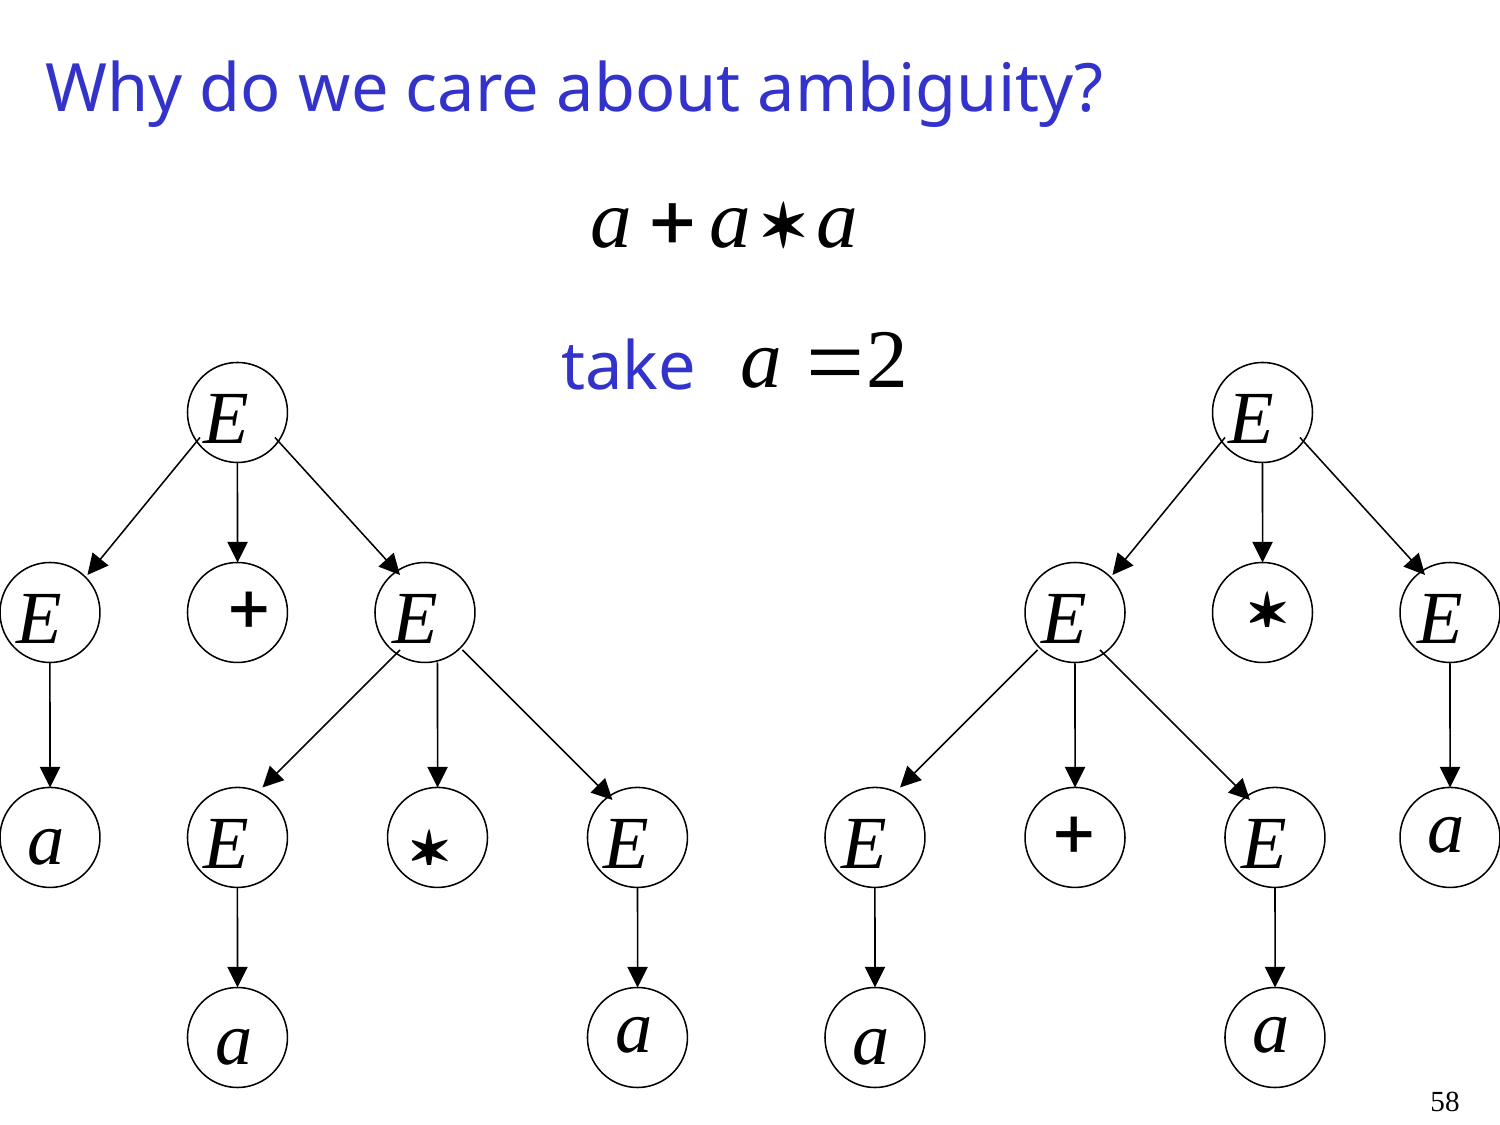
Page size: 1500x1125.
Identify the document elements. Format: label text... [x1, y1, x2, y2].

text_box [197, 812, 257, 874]
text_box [1249, 587, 1286, 627]
text_box [1252, 462, 1273, 563]
text_box [39, 662, 61, 788]
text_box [737, 324, 909, 394]
text_box [1224, 787, 1325, 888]
text_box [825, 787, 925, 888]
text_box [10, 587, 69, 649]
text_box [1299, 437, 1426, 575]
text_box take [546, 315, 712, 411]
text_box [0, 562, 100, 663]
text_box [274, 437, 400, 575]
text_box [587, 787, 688, 888]
text_box [187, 562, 288, 663]
text_box [1400, 787, 1500, 888]
text_box [227, 887, 248, 988]
text_box [262, 656, 395, 788]
text_box [0, 787, 100, 888]
text_box [627, 887, 648, 988]
slide_number 58 [1162, 1074, 1476, 1125]
text_box [1025, 787, 1126, 888]
text_box [825, 987, 925, 1088]
text_box [187, 362, 288, 463]
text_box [587, 197, 863, 255]
text_box [1212, 562, 1313, 663]
text_box [227, 462, 248, 563]
text_box [864, 888, 886, 988]
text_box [597, 812, 657, 874]
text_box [1049, 812, 1098, 861]
text_box [1400, 562, 1500, 663]
text_box [1224, 987, 1325, 1088]
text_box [1412, 587, 1471, 649]
text_box [900, 654, 1034, 788]
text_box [1424, 812, 1469, 859]
text_box [1212, 362, 1313, 463]
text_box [387, 587, 446, 649]
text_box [412, 824, 448, 865]
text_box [212, 1024, 257, 1071]
text_box [375, 562, 475, 663]
text_box Why do we care about ambiguity? [30, 37, 1120, 133]
text_box [187, 987, 288, 1088]
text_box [1249, 1012, 1294, 1059]
text_box [187, 787, 288, 888]
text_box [197, 387, 257, 449]
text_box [24, 824, 69, 871]
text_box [849, 1024, 894, 1071]
text_box [587, 987, 688, 1088]
text_box [1439, 662, 1461, 787]
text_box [1235, 812, 1294, 874]
text_box [462, 649, 613, 800]
text_box [1099, 649, 1248, 798]
text_box [1025, 562, 1126, 663]
text_box [1064, 662, 1086, 787]
text_box [1112, 447, 1217, 575]
text_box [1264, 888, 1286, 988]
text_box [427, 662, 448, 788]
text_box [1035, 587, 1094, 649]
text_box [224, 587, 273, 636]
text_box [835, 812, 894, 874]
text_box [1222, 387, 1282, 449]
text_box [87, 447, 192, 575]
text_box [387, 787, 488, 888]
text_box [612, 1012, 657, 1059]
